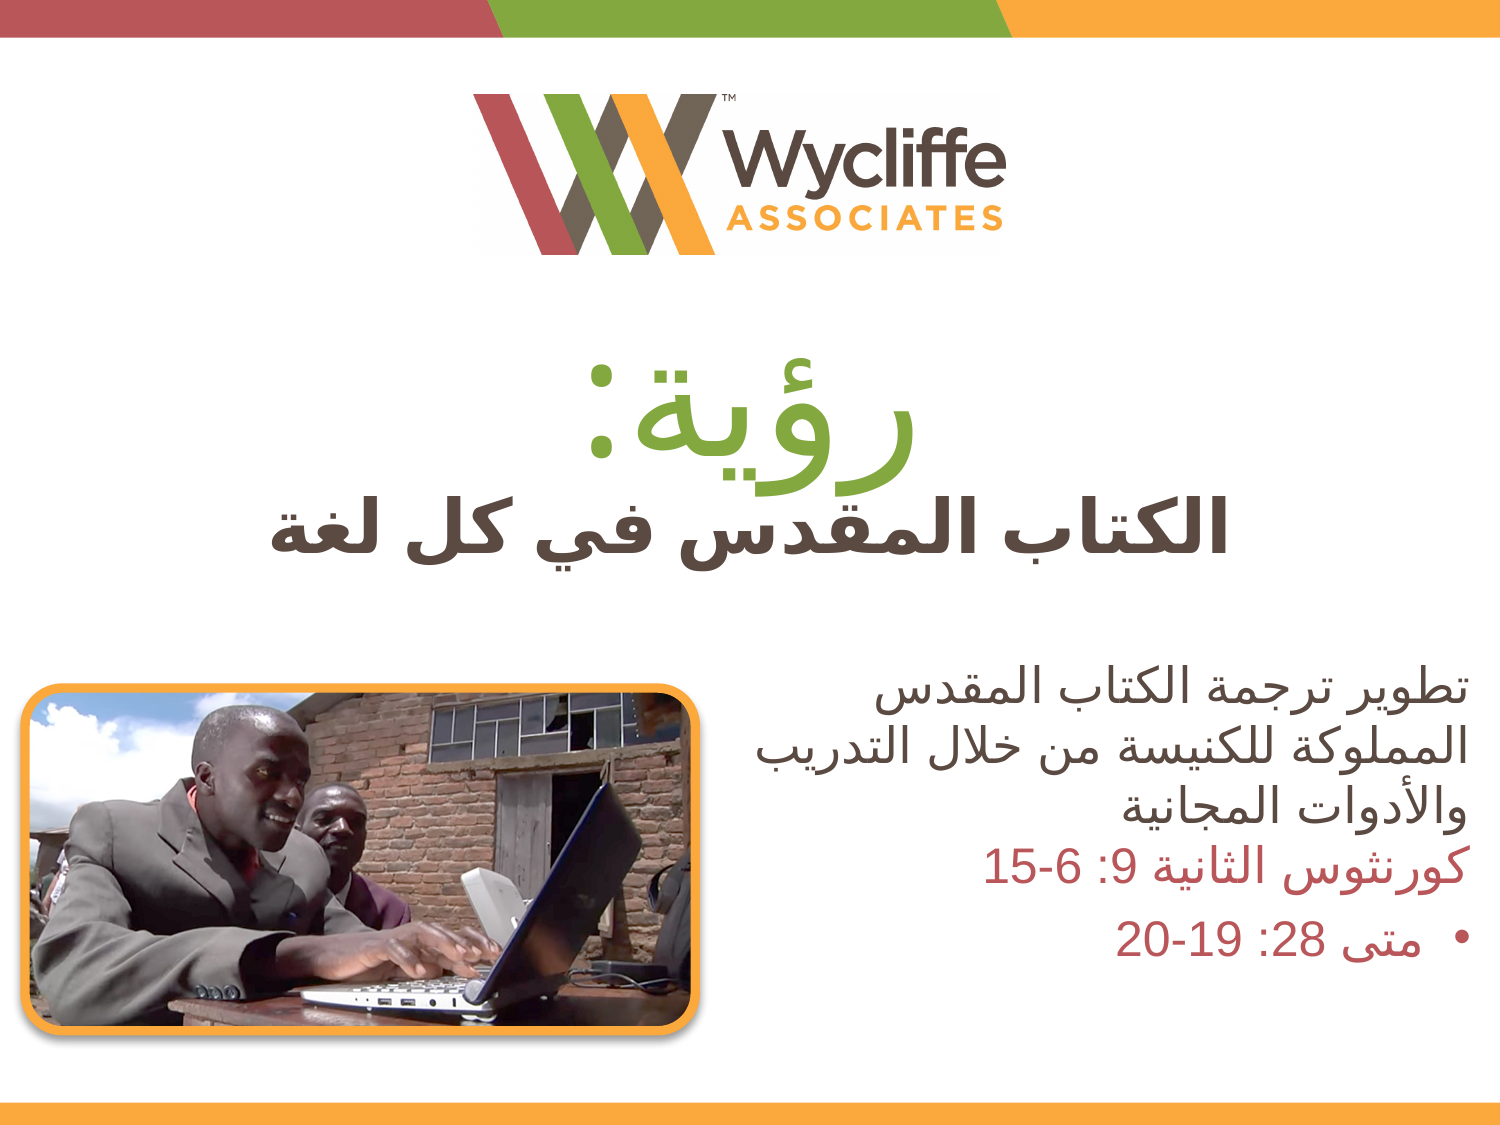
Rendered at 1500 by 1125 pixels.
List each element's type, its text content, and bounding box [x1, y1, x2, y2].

text_box تطوير ترجمة الكتاب المقدس المملوكة للكنيسة من خلال التدريب والأدوات المجانية كورنثوس الثانية 9: 6-15 متى 28: 19-20 [720, 645, 1486, 974]
text_box الكتاب المقدس في كل لغة [200, 471, 1300, 577]
picture [473, 94, 1006, 256]
picture [25, 688, 696, 1031]
text_box رؤية: [562, 282, 938, 471]
